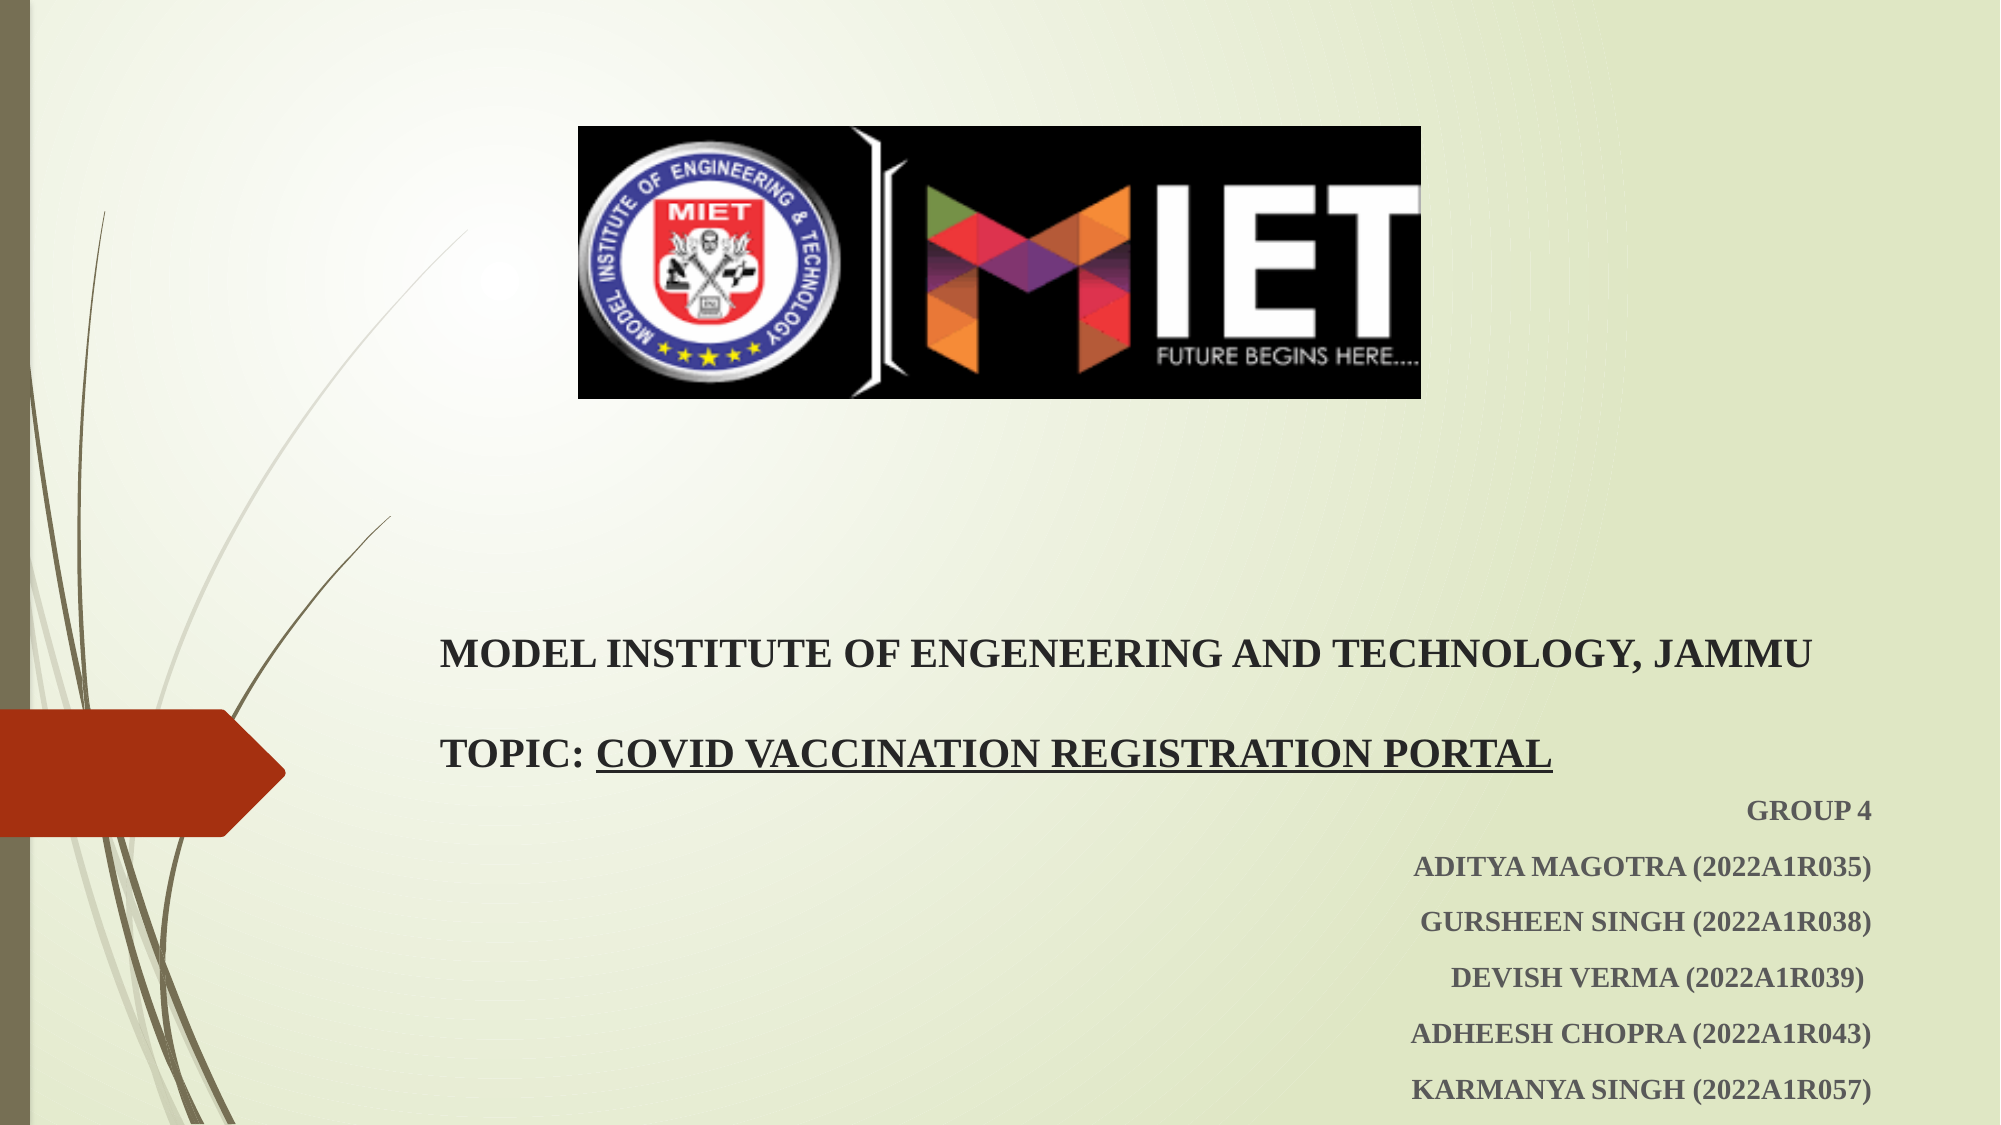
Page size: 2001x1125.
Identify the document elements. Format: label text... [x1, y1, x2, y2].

title MODEL INSTITUTE OF ENGENEERING AND TECHNOLOGY, JAMMU TOPIC: COVID VACCINATION REGISTRATION PORTAL [424, 412, 1888, 783]
subtitle GROUP 4 ADITYA MAGOTRA (2022A1R035) GURSHEEN SINGH (2022A1R038) DEVISH VERMA (2022A1R039) ADHEESH CHOPRA (2022A1R043) KARMANYA SINGH (2022A1R057) [424, 783, 1888, 969]
picture [578, 125, 1422, 400]
